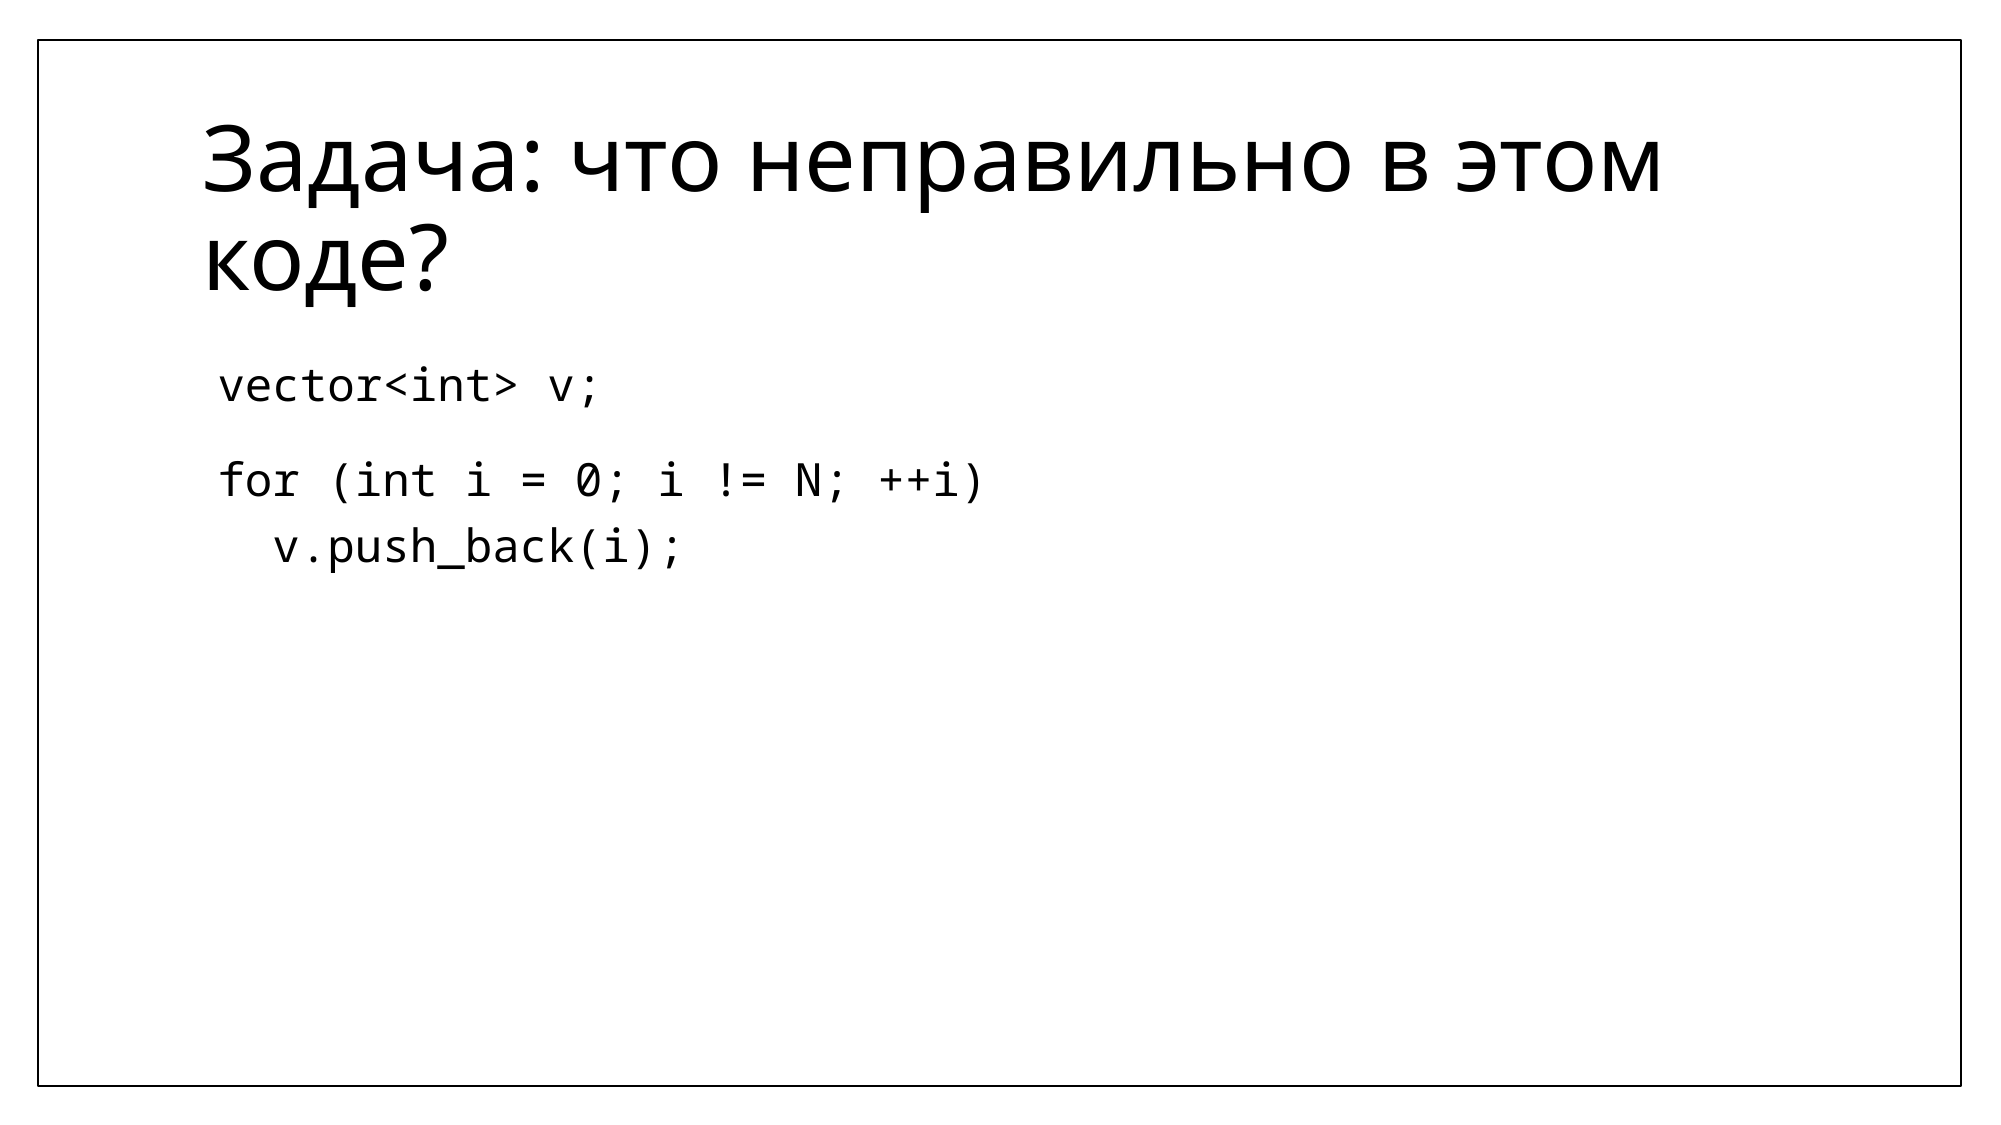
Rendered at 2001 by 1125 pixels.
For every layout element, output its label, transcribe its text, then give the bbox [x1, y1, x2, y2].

list vector<int> v; for (int i = 0; i != N; ++i) v.push_back(i); [187, 337, 1808, 1000]
title Задача: что неправильно в этом коде? [187, 99, 1808, 323]
